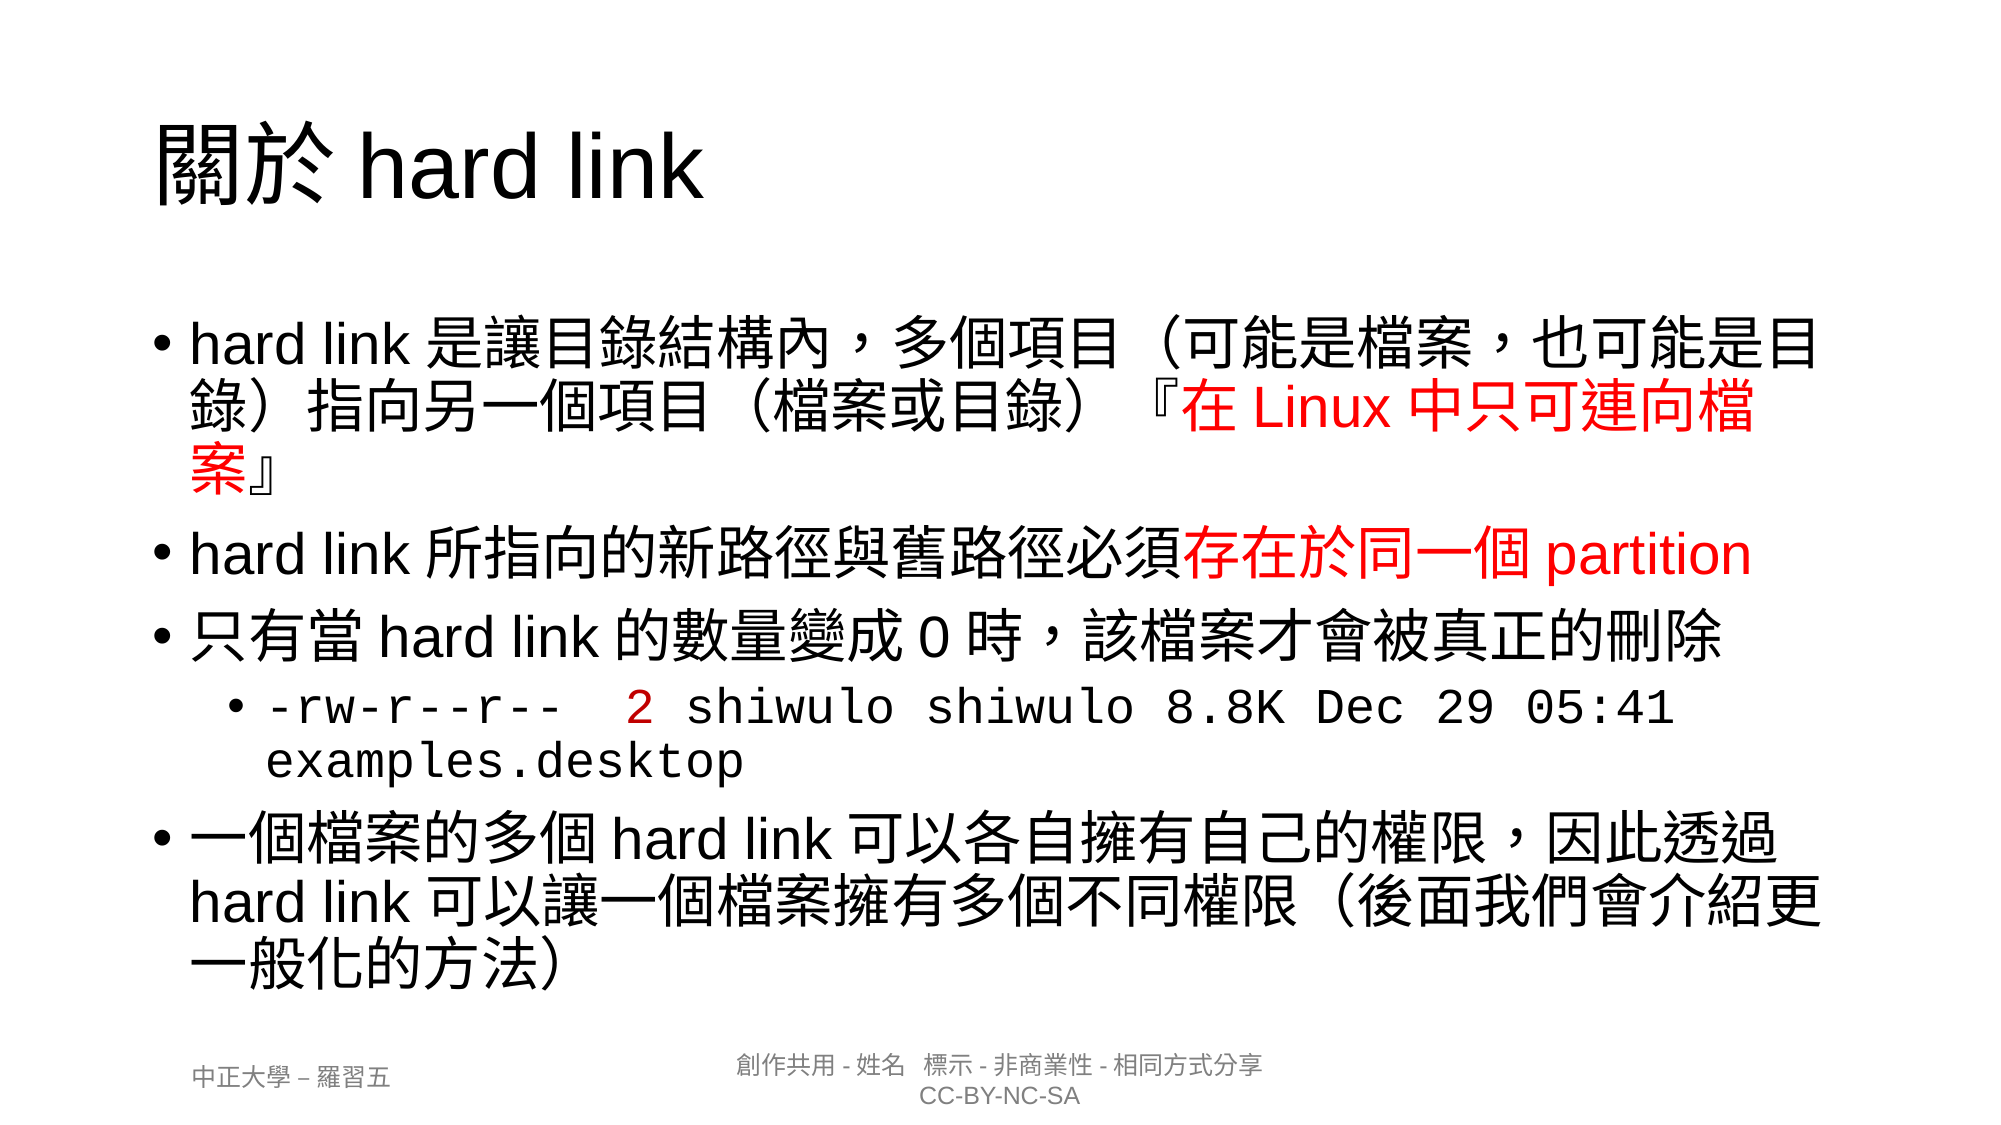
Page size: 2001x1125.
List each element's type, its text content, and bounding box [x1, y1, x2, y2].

text_box hard link是讓目錄結構內，多個項目（可能是檔案，也可能是目錄）指向另一個項目（檔案或目錄）『在Linux中只可連向檔案』 hard link所指向的新路徑與舊路徑必須存在於同一個partition 只有當hard link的數量變成0時，該檔案才會被真正的刪除 -rw-r--r-- 2 shiwulo shiwulo 8.8K Dec 29 05:41 examples.desktop 一個檔案的多個hard link可以各自擁有自己的權限，因此透過hard link可以讓一個檔案擁有多個不同權限（後面我們會介紹更一般化的方法） [137, 299, 1863, 1014]
text_box 關於hard link [137, 59, 1863, 278]
